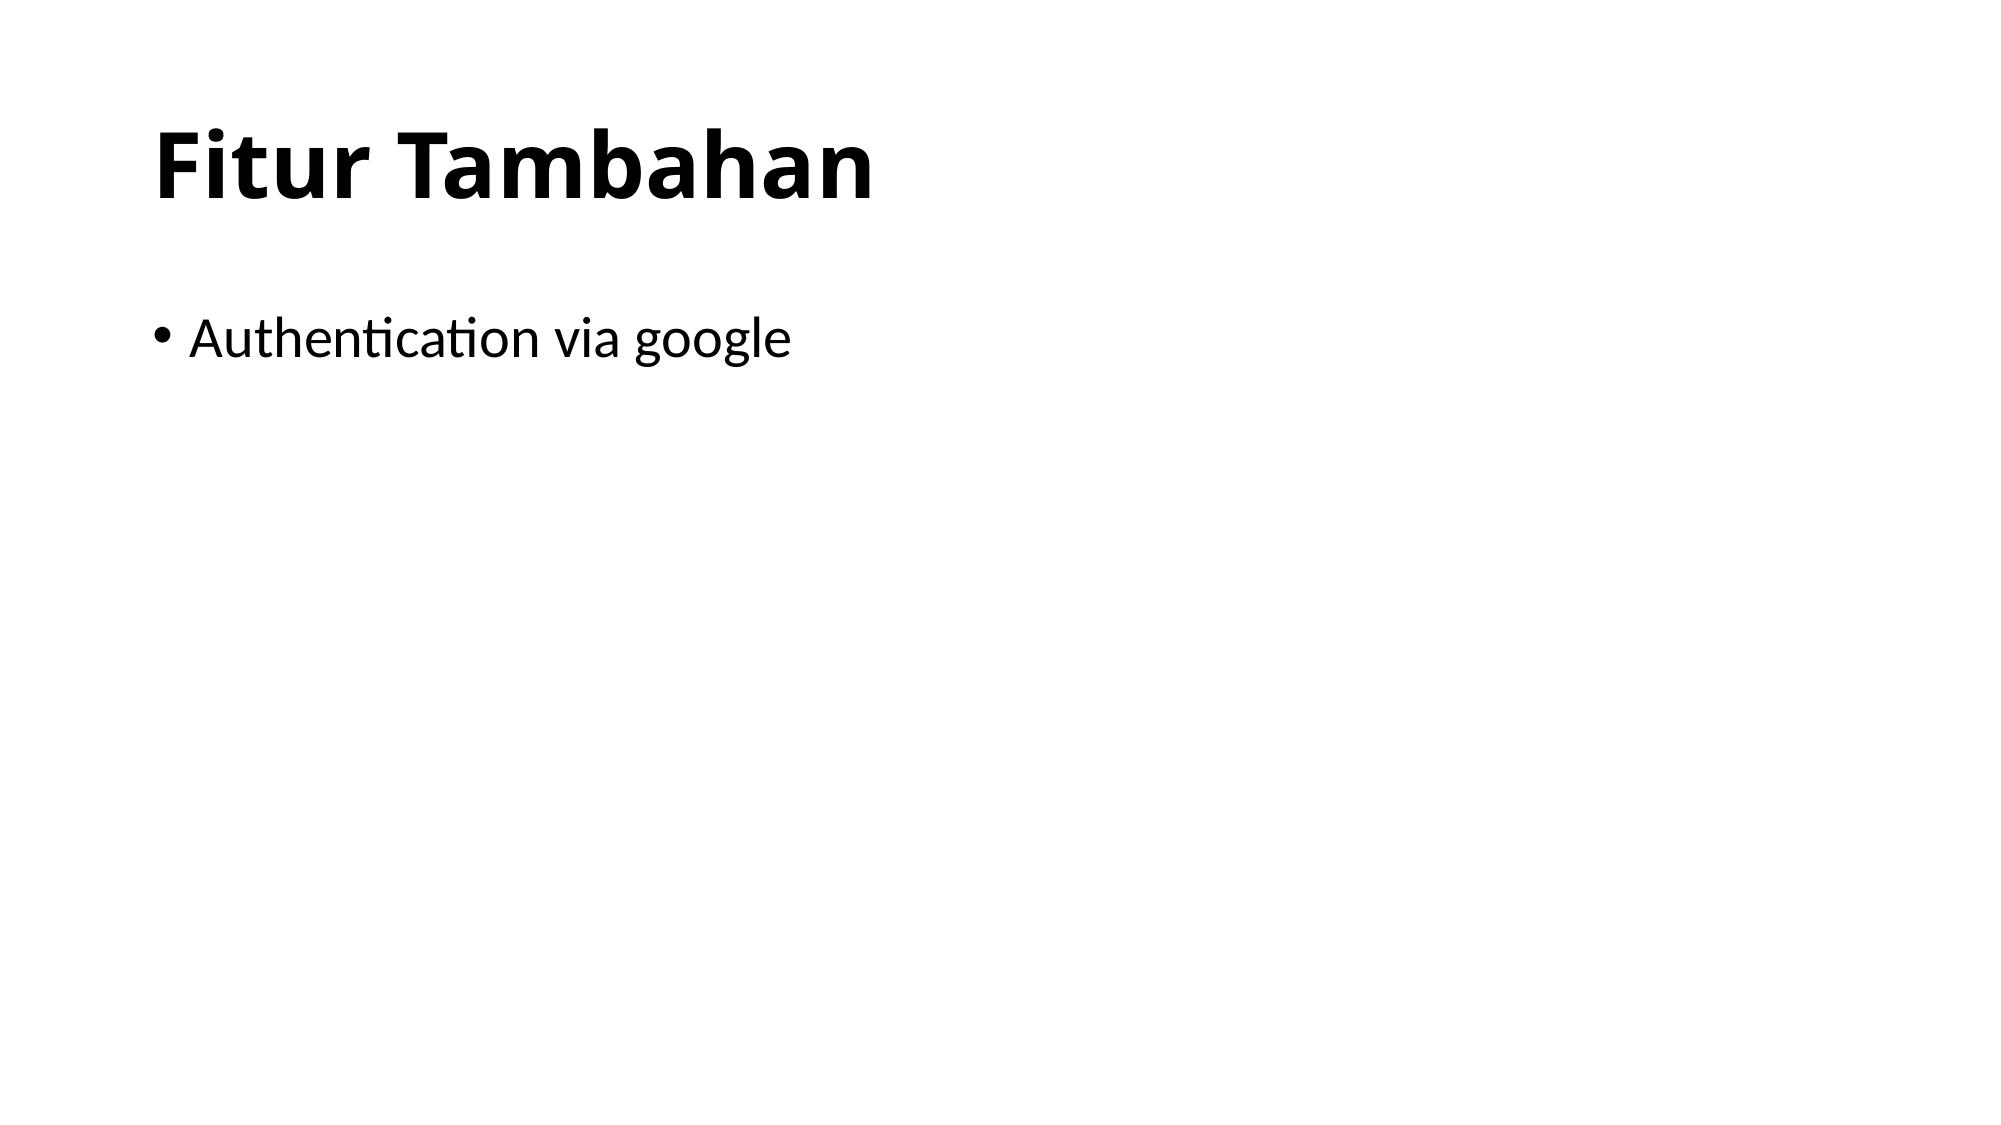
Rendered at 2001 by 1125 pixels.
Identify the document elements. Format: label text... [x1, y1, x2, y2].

title Fitur Tambahan [137, 59, 1863, 278]
list Authentication via google [137, 299, 1863, 1014]
